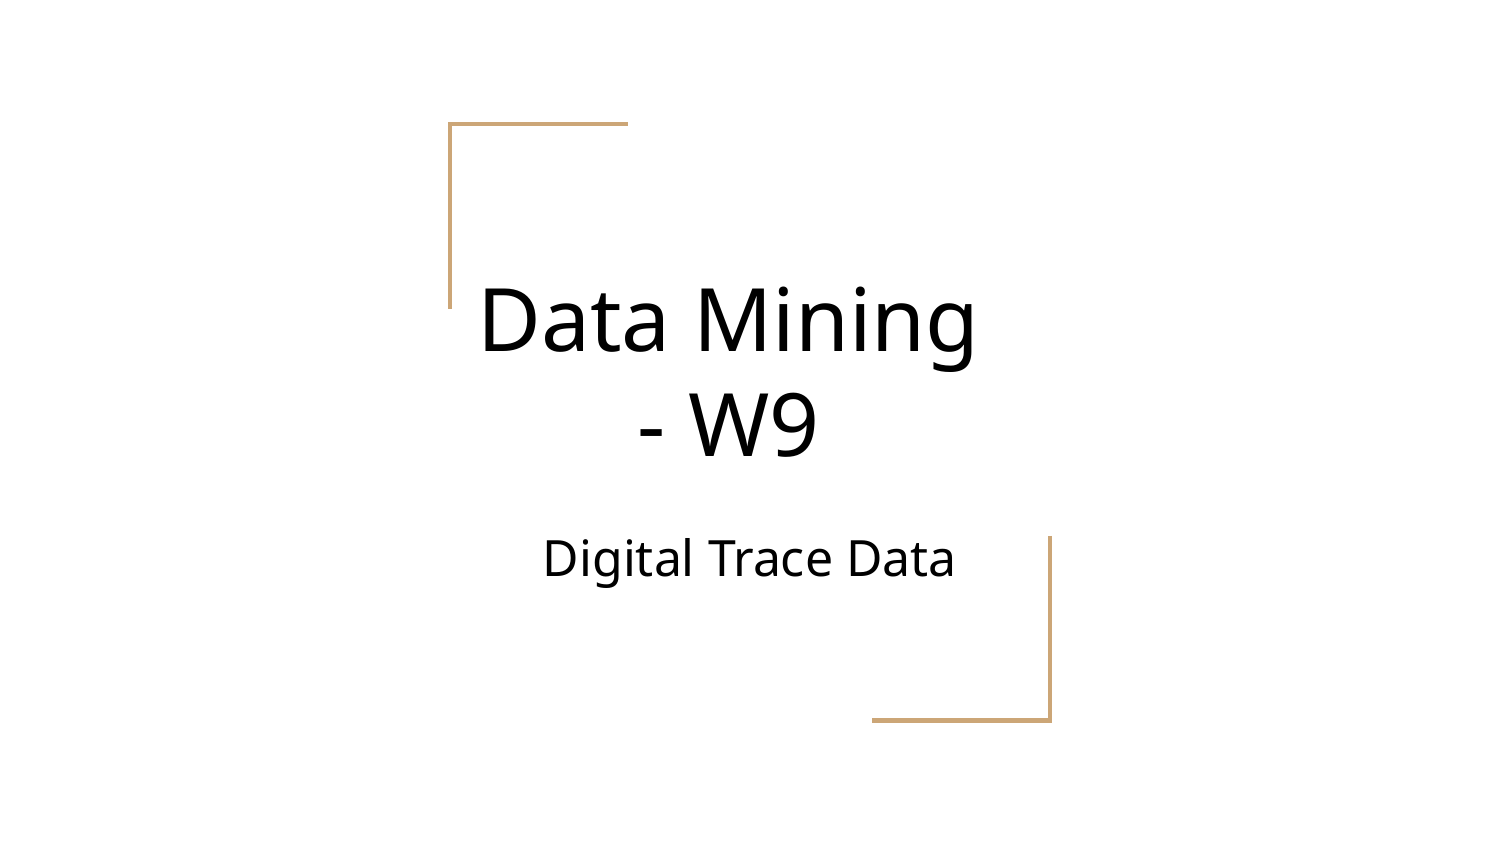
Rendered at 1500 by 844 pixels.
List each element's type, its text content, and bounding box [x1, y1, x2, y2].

subtitle Digital Trace Data [499, 511, 1001, 627]
title Data Mining - W9 [456, 225, 1001, 490]
